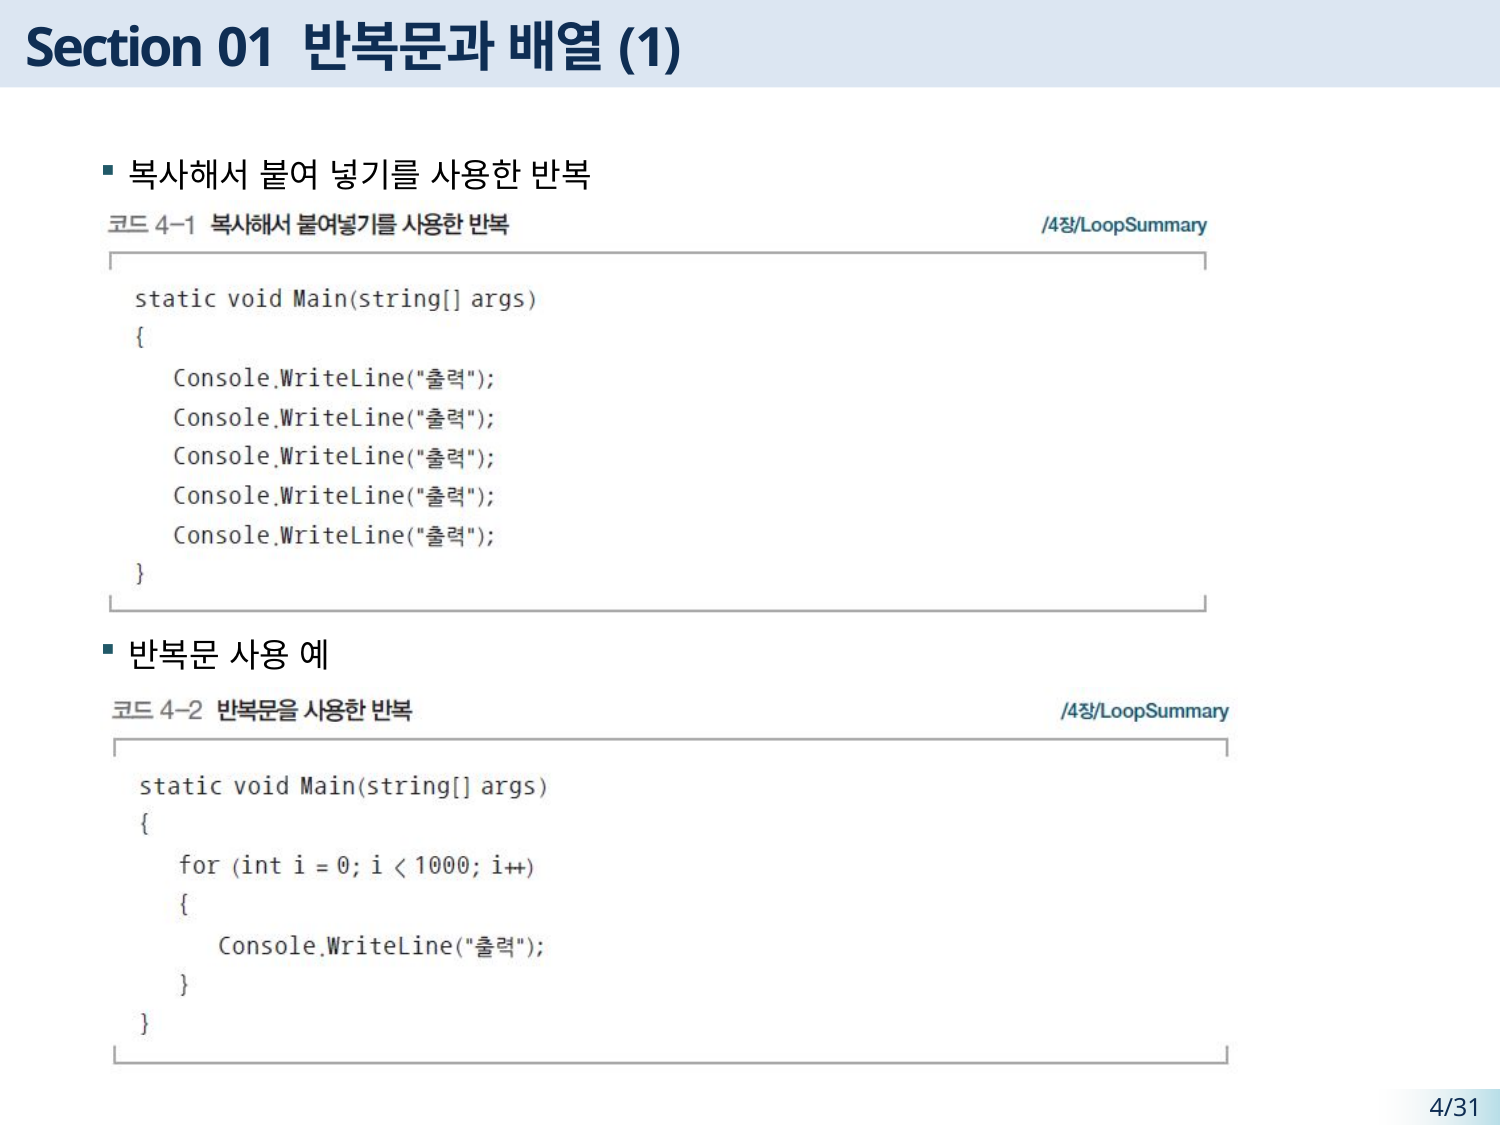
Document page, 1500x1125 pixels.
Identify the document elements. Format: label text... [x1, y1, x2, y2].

picture [100, 687, 1238, 1075]
list 복사해서 붙여 넣기를 사용한 반복 반복문 사용 예 [10, 126, 1481, 1057]
picture [100, 200, 1216, 620]
title Section 01 반복문과 배열(1) [10, 5, 1288, 84]
